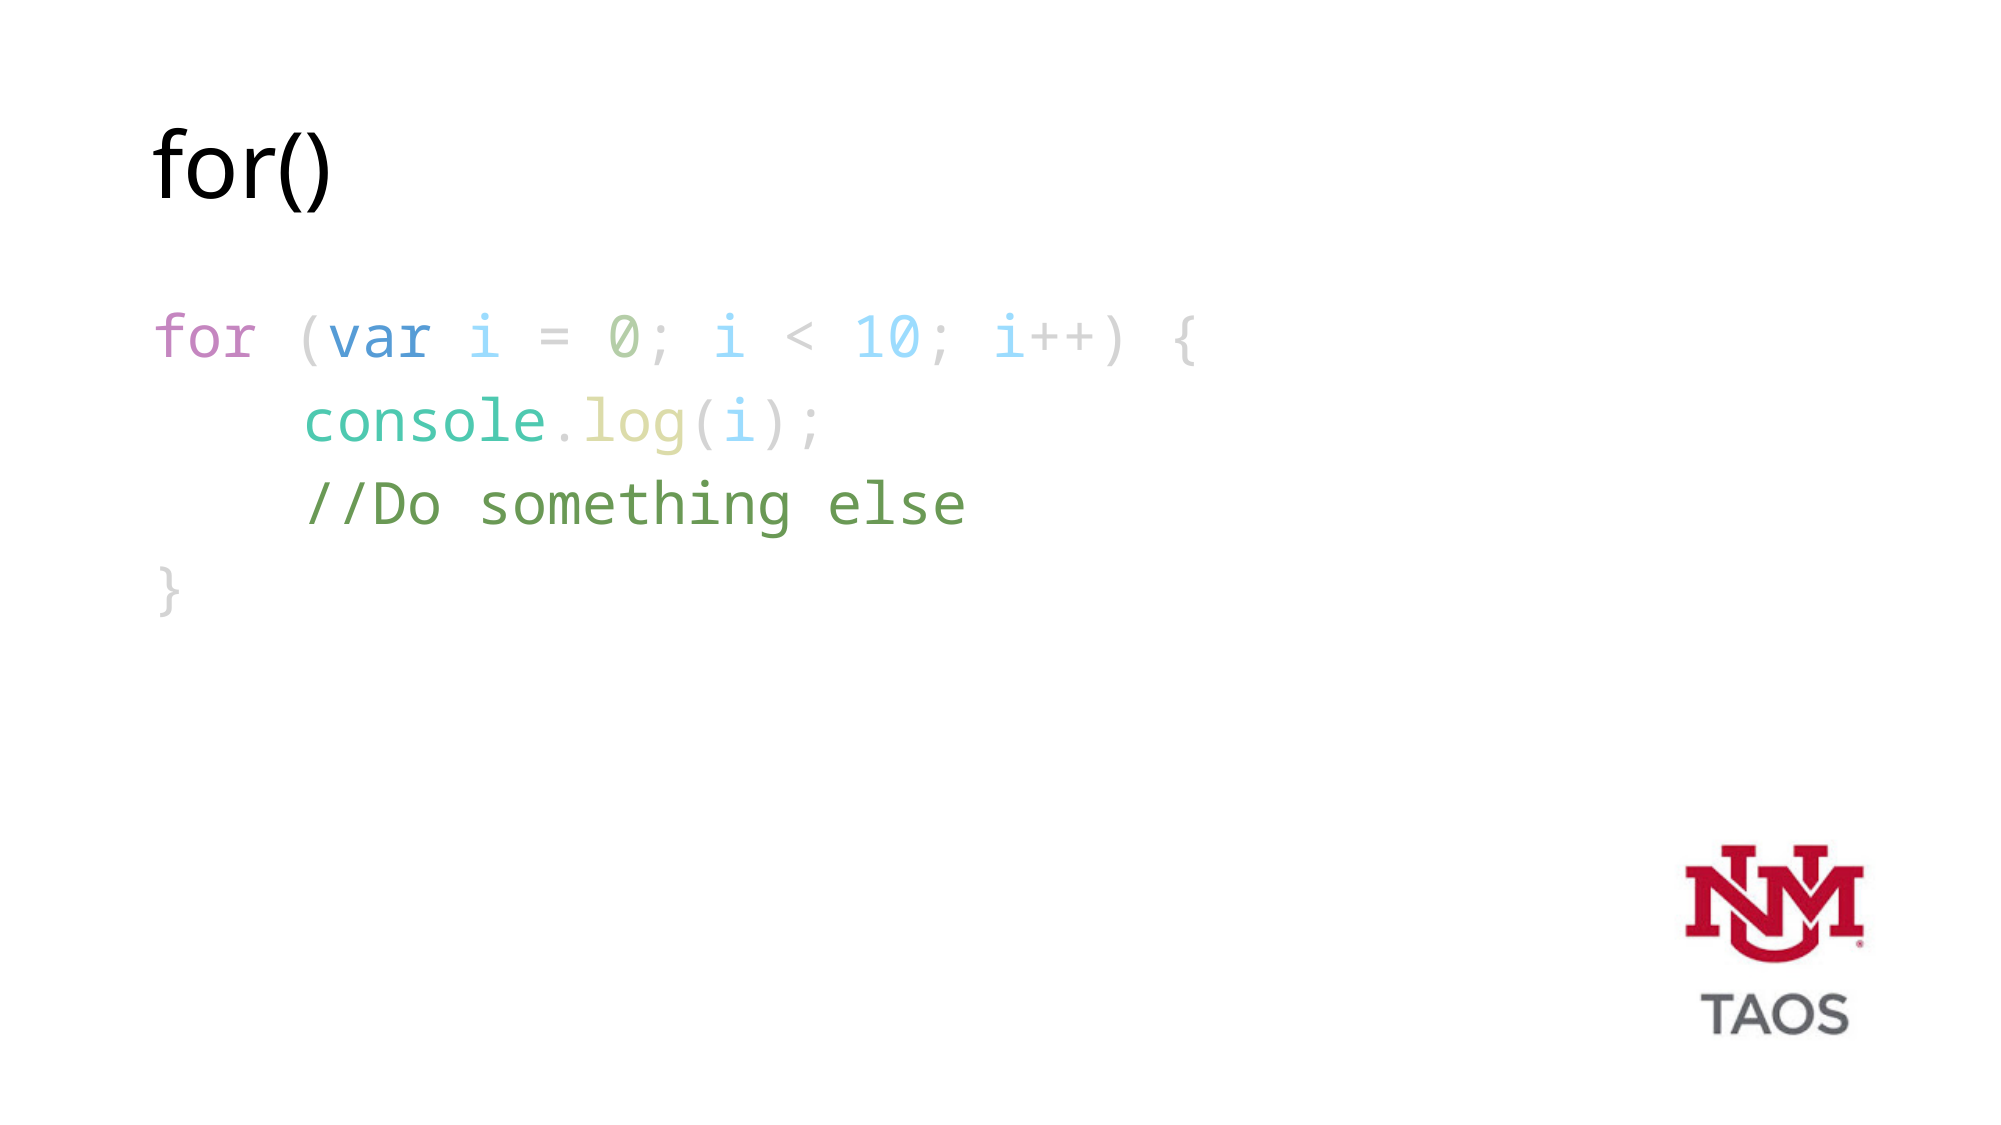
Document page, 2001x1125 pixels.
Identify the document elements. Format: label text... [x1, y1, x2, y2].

title for() [137, 59, 1863, 278]
list for (var i = 0; i < 10; i++) { console.log(i); //Do something else } [137, 299, 1863, 1014]
picture [1650, 815, 1900, 1065]
